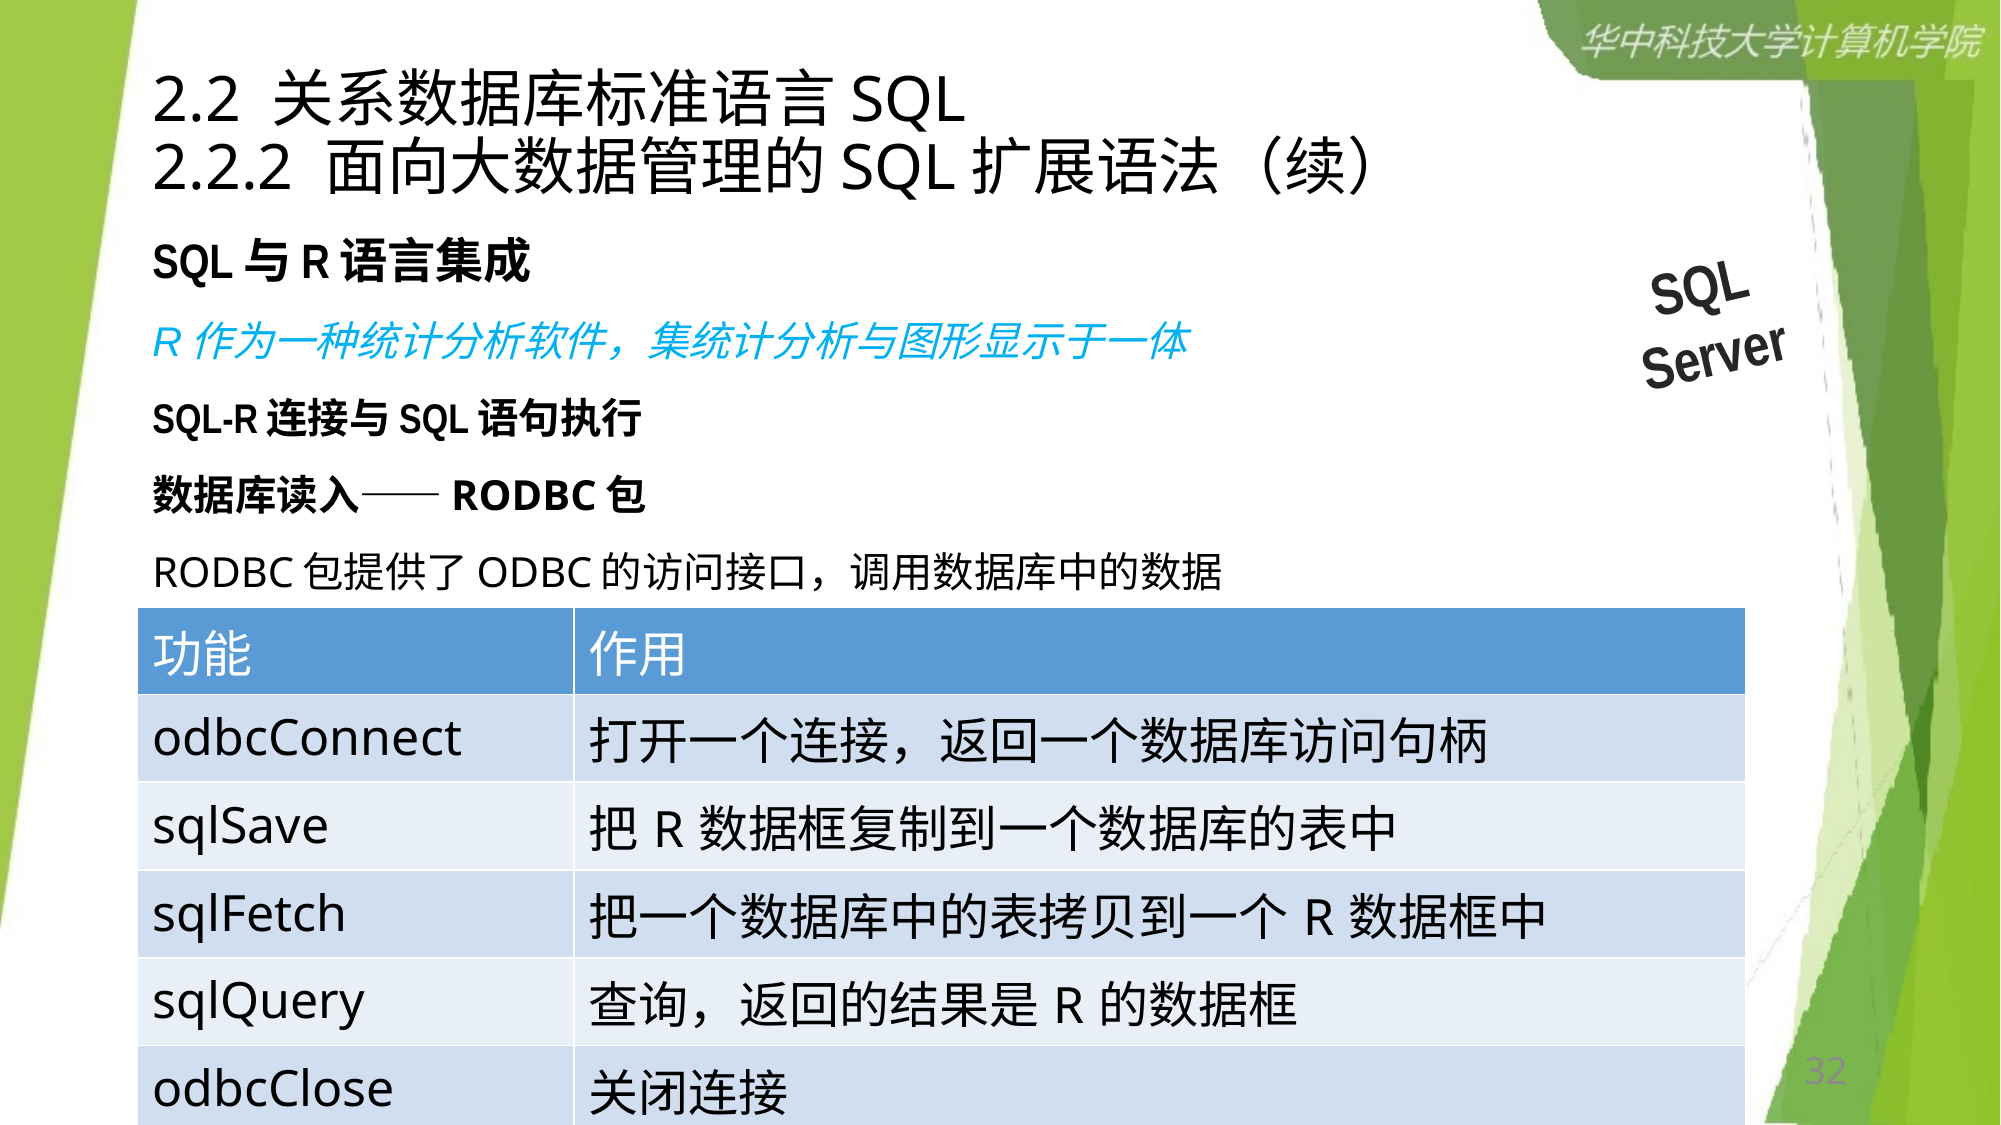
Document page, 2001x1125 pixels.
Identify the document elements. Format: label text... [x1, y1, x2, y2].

table_header 作用 [575, 608, 1745, 694]
text_box SQL Server [1550, 210, 1862, 426]
table_header 功能 [138, 608, 573, 694]
picture [0, 0, 2001, 1125]
table_cell sqlSave [138, 783, 573, 869]
table_cell odbcConnect [138, 695, 573, 781]
table_cell 查询，返回的结果是R的数据框 [575, 959, 1745, 1045]
table_cell 关闭连接 [575, 1046, 1745, 1125]
table_cell odbcClose [138, 1046, 573, 1125]
list SQL与R语言集成 R作为一种统计分析软件，集统计分析与图形显示于一体 SQL-R连接与SQL语句执行 数据库读入——RODBC包 RODBC包提供了ODBC的访问接口，调用数据库中的数据 [137, 210, 1863, 607]
slide_number 32 [1746, 1042, 1863, 1103]
table_cell sqlQuery [138, 959, 573, 1045]
table_cell 把R数据框复制到一个数据库的表中 [575, 783, 1745, 869]
table_cell 打开一个连接，返回一个数据库访问句柄 [575, 695, 1745, 781]
title 2.2 关系数据库标准语言SQL 2.2.2 面向大数据管理的SQL扩展语法（续） [137, 59, 1863, 210]
table_cell sqlFetch [138, 871, 573, 957]
table_cell 把一个数据库中的表拷贝到一个R数据框中 [575, 871, 1745, 957]
